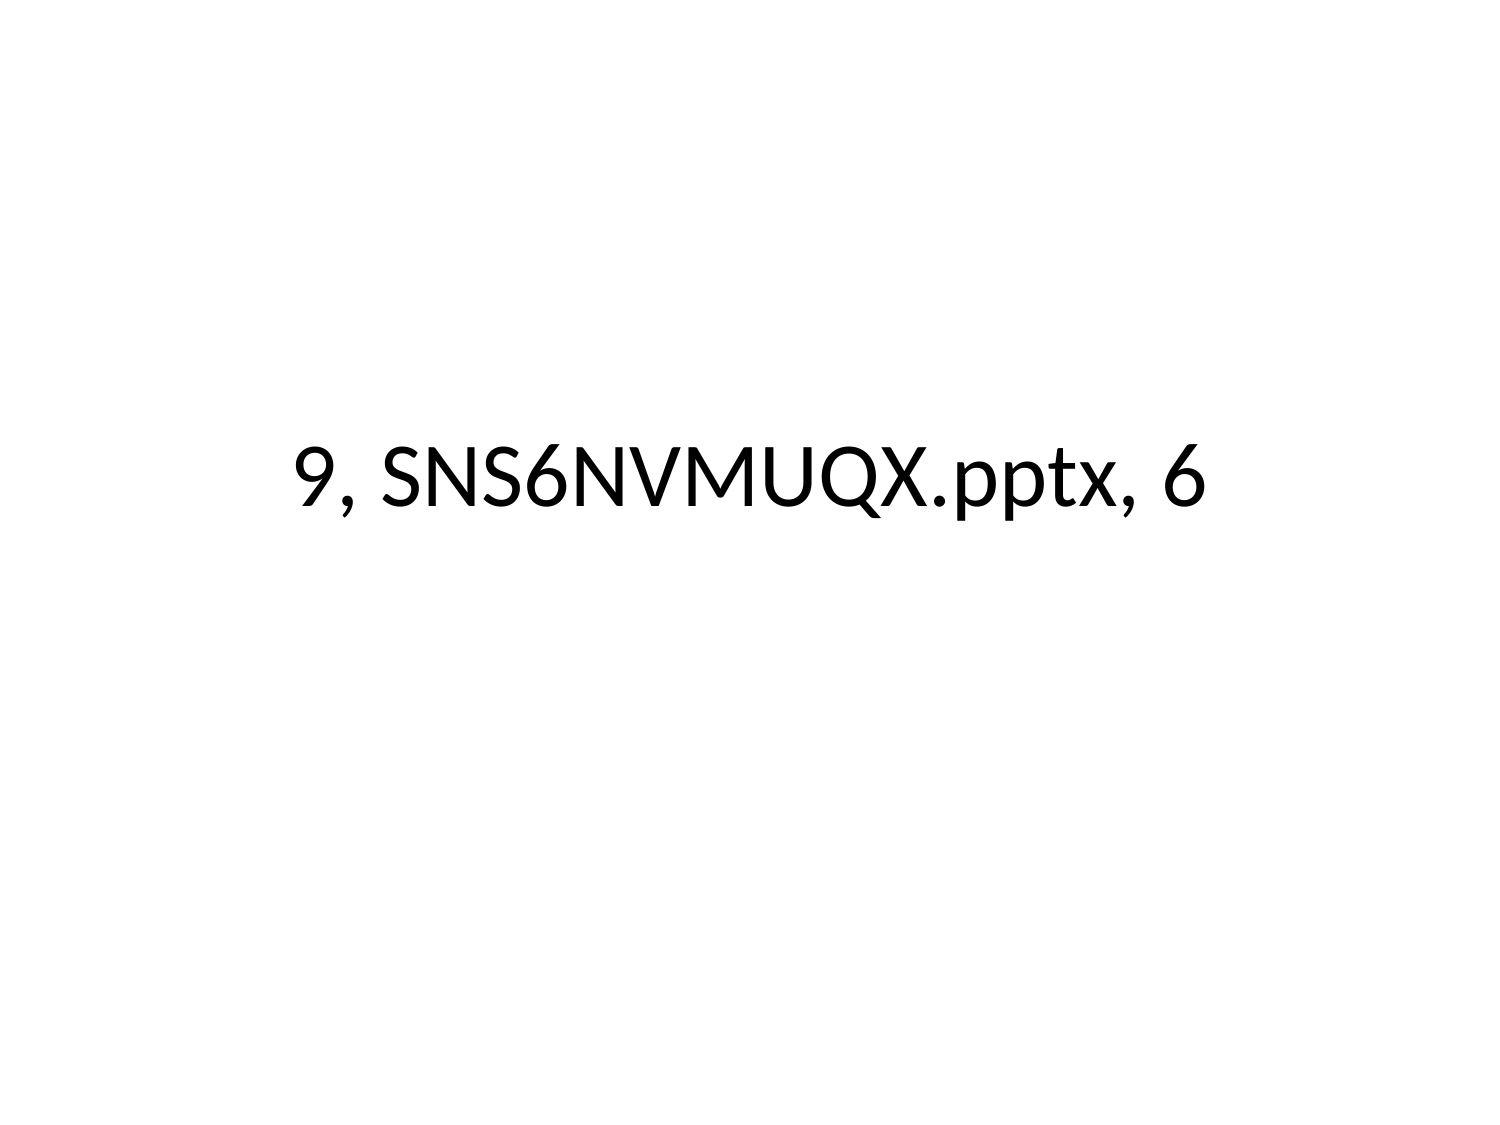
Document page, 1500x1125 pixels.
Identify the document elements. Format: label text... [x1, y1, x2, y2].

title 9, SNS6NVMUQX.pptx, 6 [112, 349, 1388, 591]
